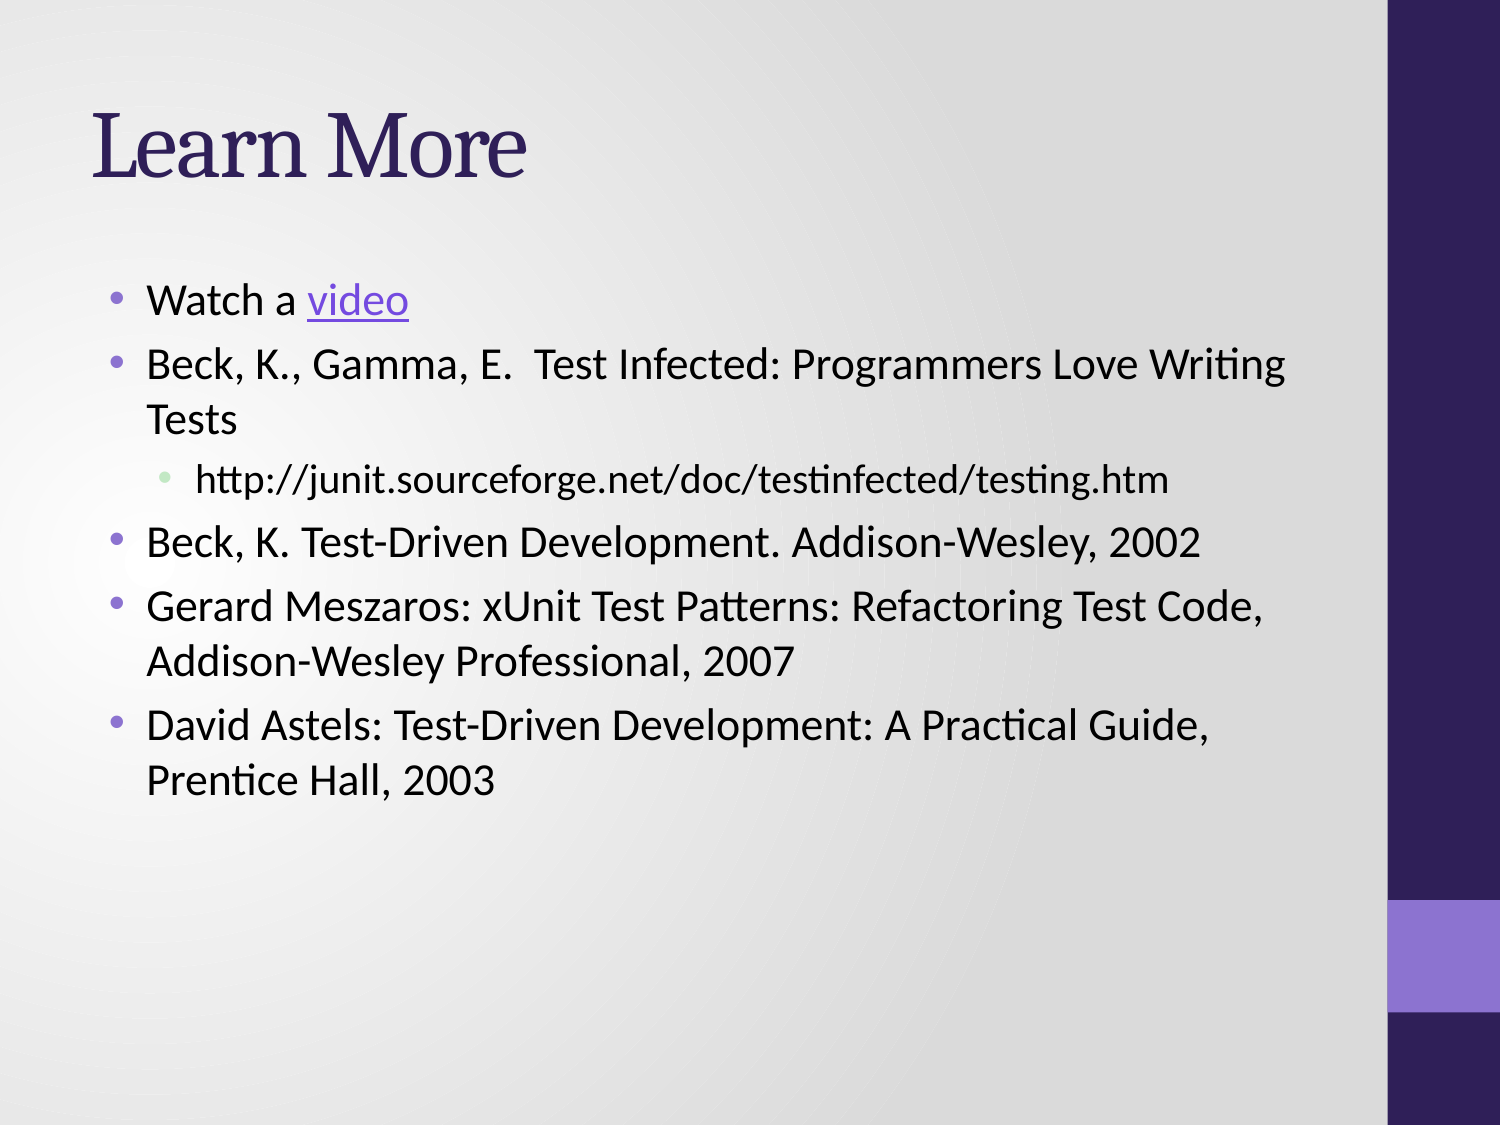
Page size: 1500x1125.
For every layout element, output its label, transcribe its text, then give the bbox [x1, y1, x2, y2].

list Watch a video Beck, K., Gamma, E. Test Infected: Programmers Love Writing Tests http://junit.sourceforge.net/doc/testinfected/testing.htm Beck, K. Test-Driven Development. Addison-Wesley, 2002 Gerard Meszaros: xUnit Test Patterns: Refactoring Test Code, Addison-Wesley Professional, 2007 David Astels: Test-Driven Development: A Practical Guide, Prentice Hall, 2003 [75, 262, 1325, 1050]
title Learn More [75, 45, 1325, 233]
